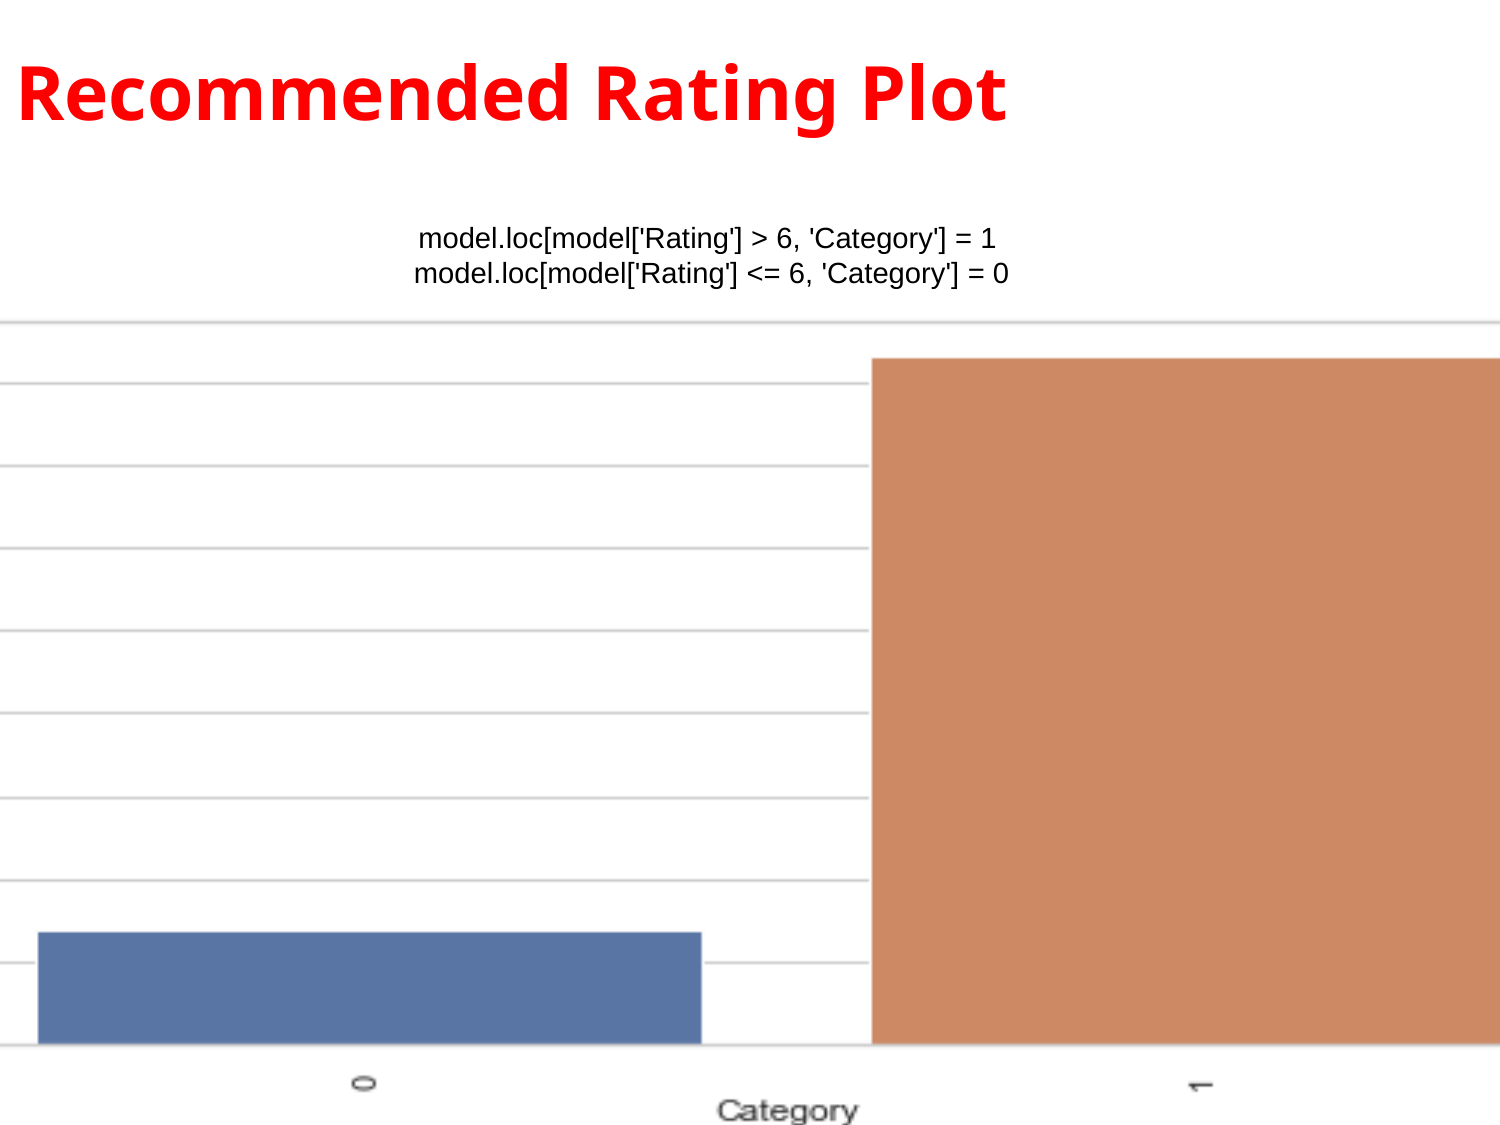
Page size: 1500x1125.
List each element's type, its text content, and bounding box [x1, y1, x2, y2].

title Recommended Rating Plot [0, 37, 1463, 154]
text_box model.loc[model['Rating'] > 6, 'Category'] = 1 model.loc[model['Rating'] <= 6, 'Category'] = 0 [0, 204, 1500, 294]
picture [0, 306, 1500, 1125]
